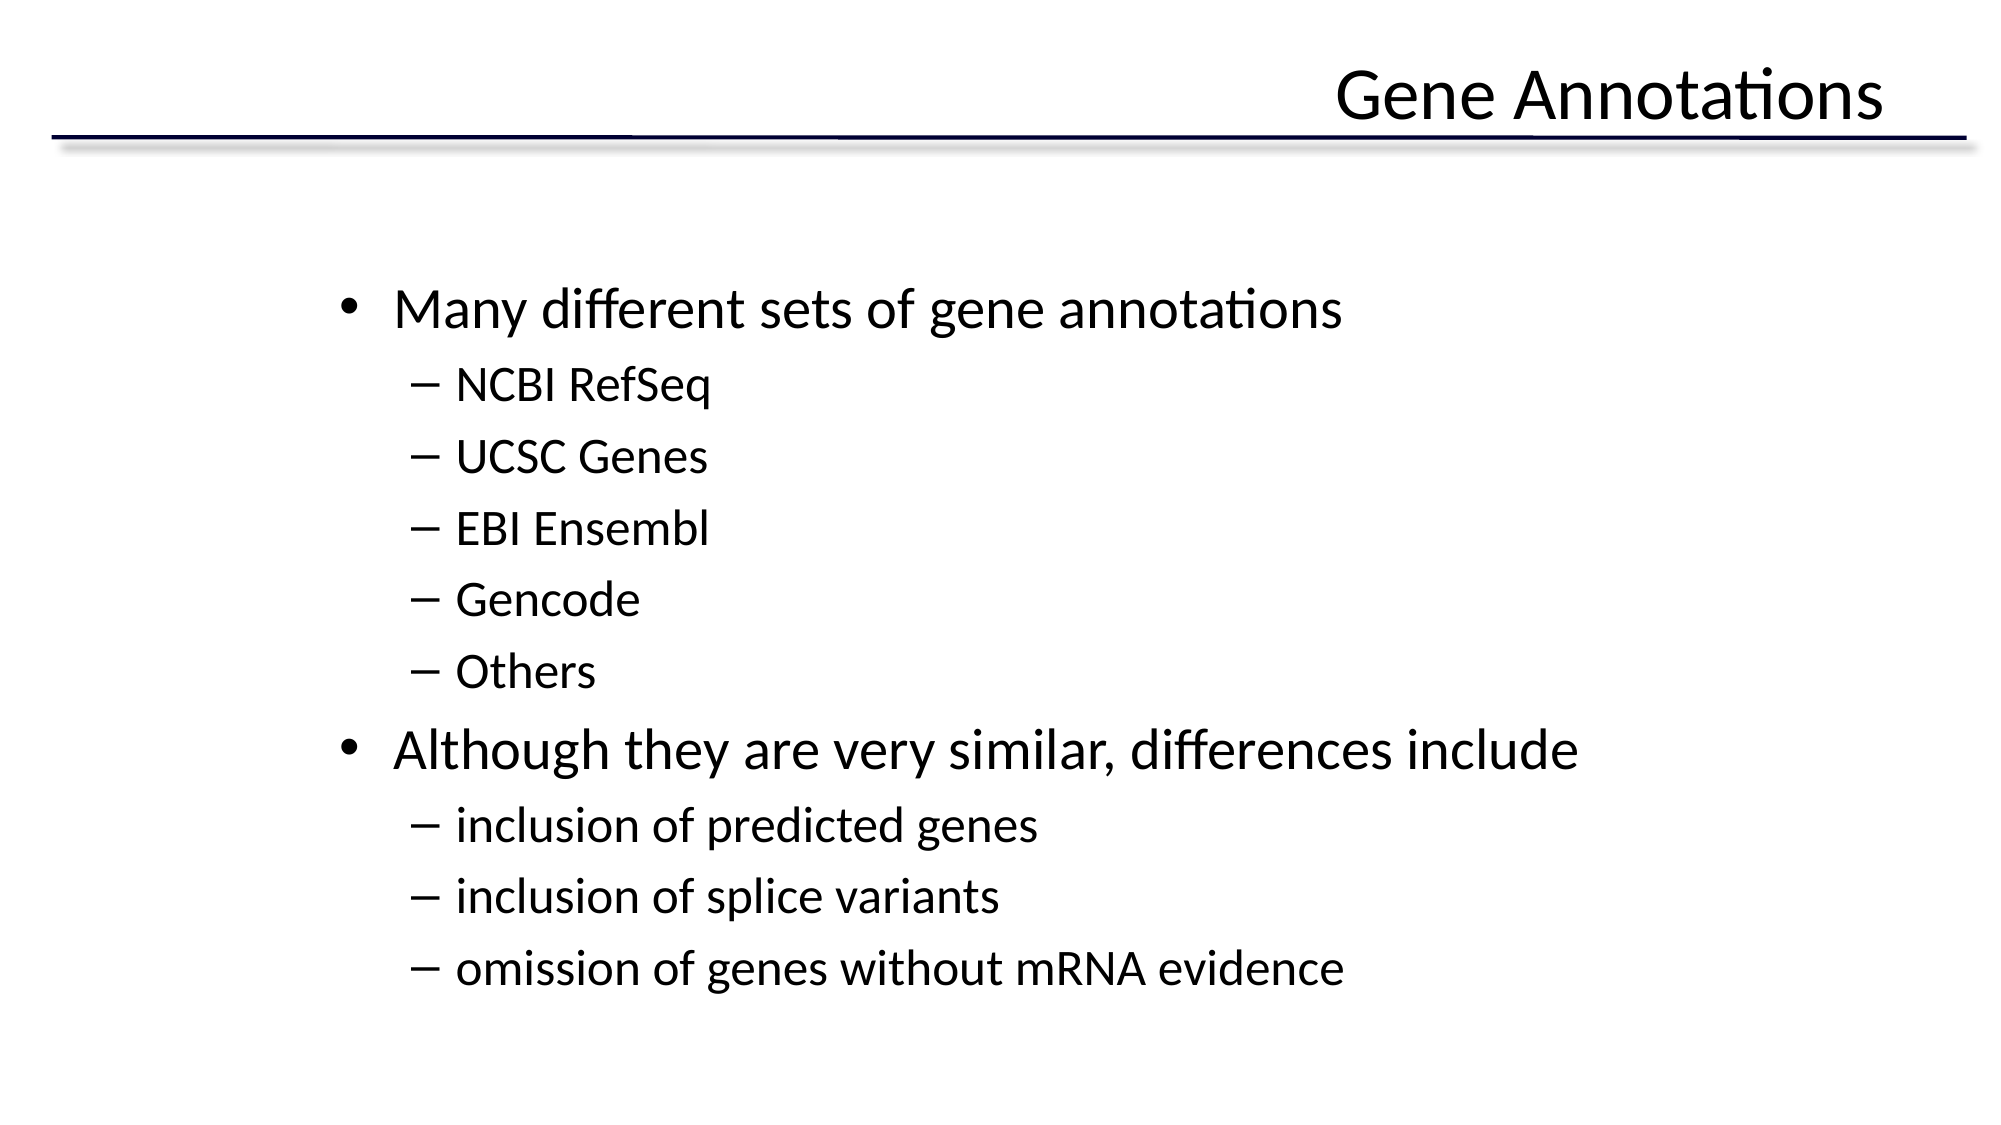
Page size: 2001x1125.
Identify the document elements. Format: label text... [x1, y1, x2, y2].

list Many different sets of gene annotations NCBI RefSeq UCSC Genes EBI Ensembl Gencode Others Although they are very similar, differences include inclusion of predicted genes inclusion of splice variants omission of genes without mRNA evidence [324, 262, 1725, 1005]
title Gene Annotations [99, 37, 1900, 225]
